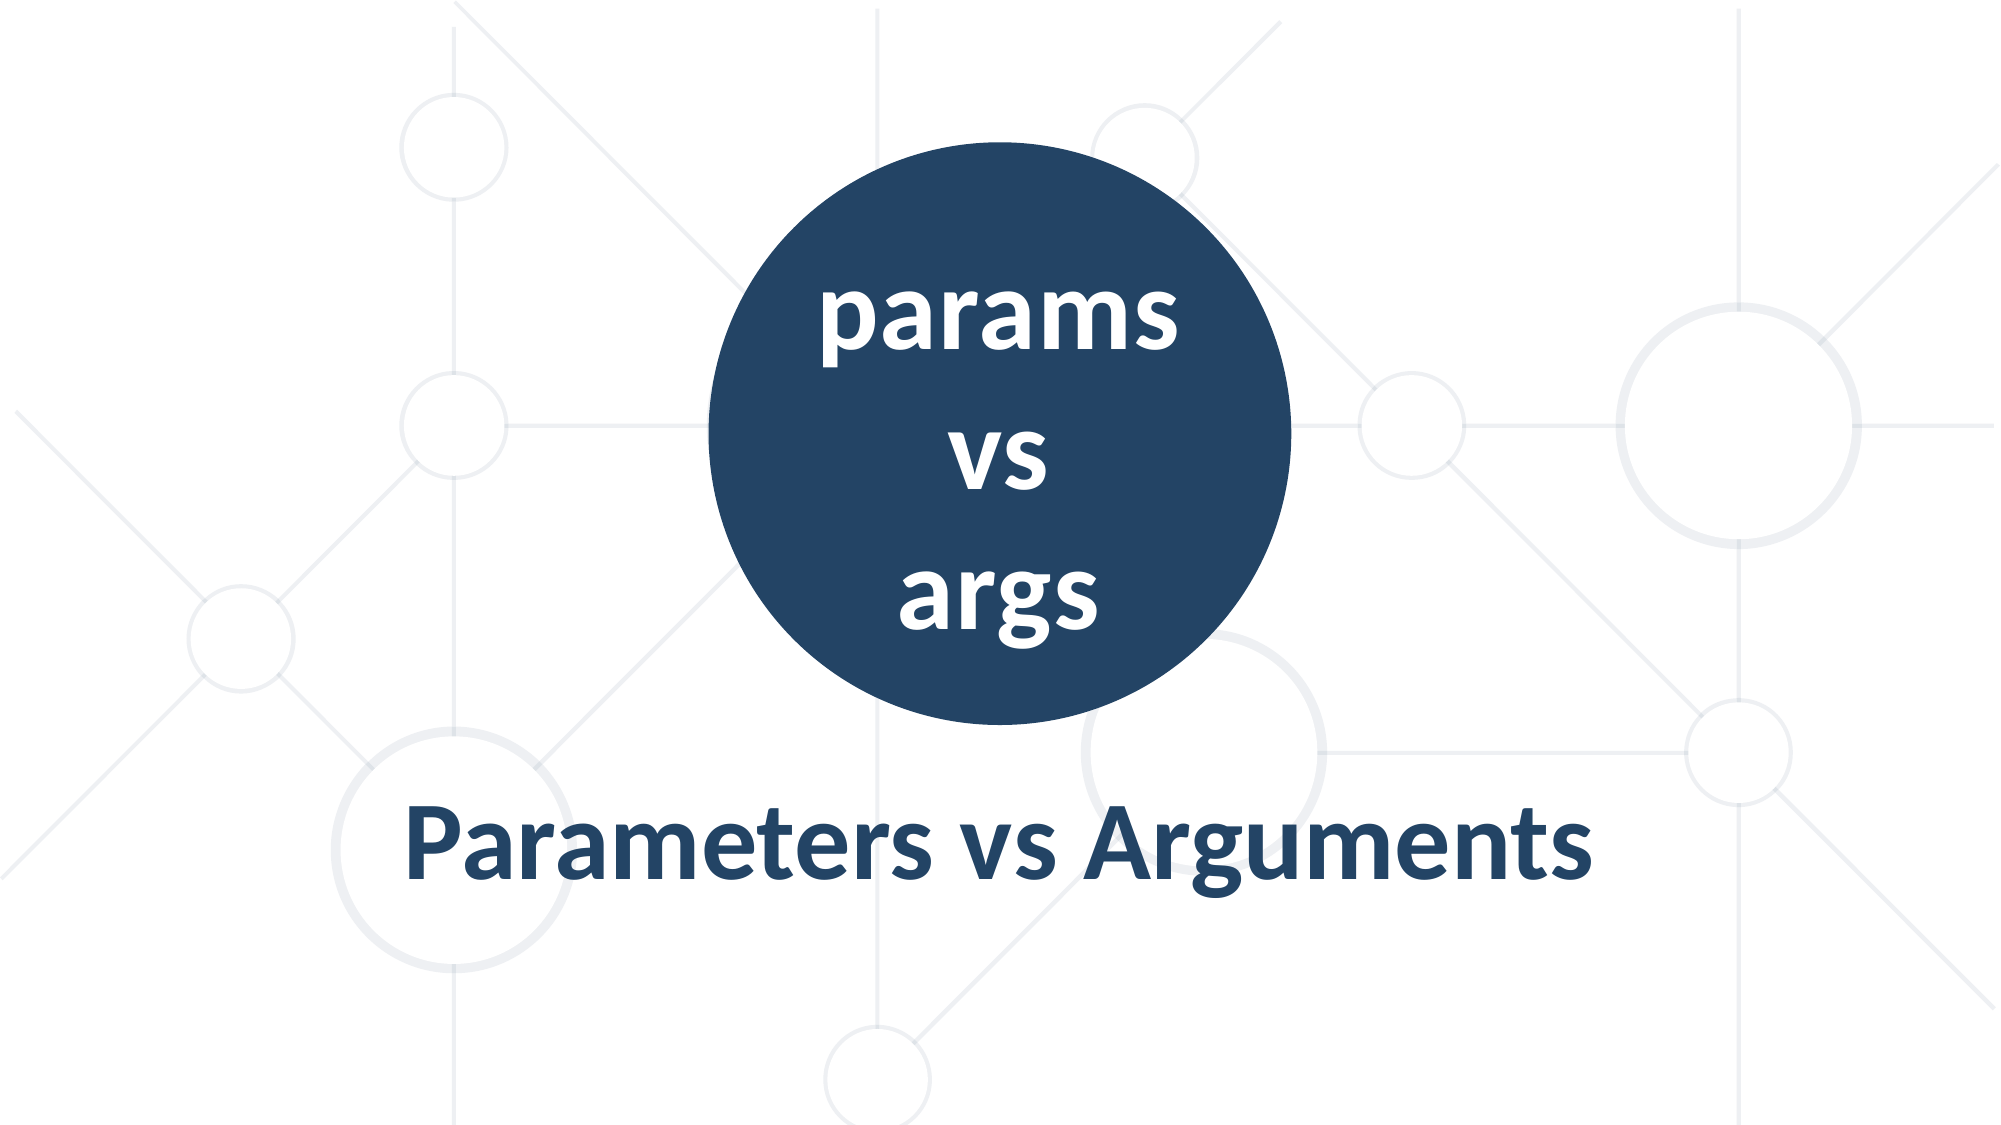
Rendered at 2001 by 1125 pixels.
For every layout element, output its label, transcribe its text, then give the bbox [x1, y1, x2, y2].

text_box params vs args [801, 224, 1196, 661]
title Parameters vs Arguments [100, 771, 1900, 898]
